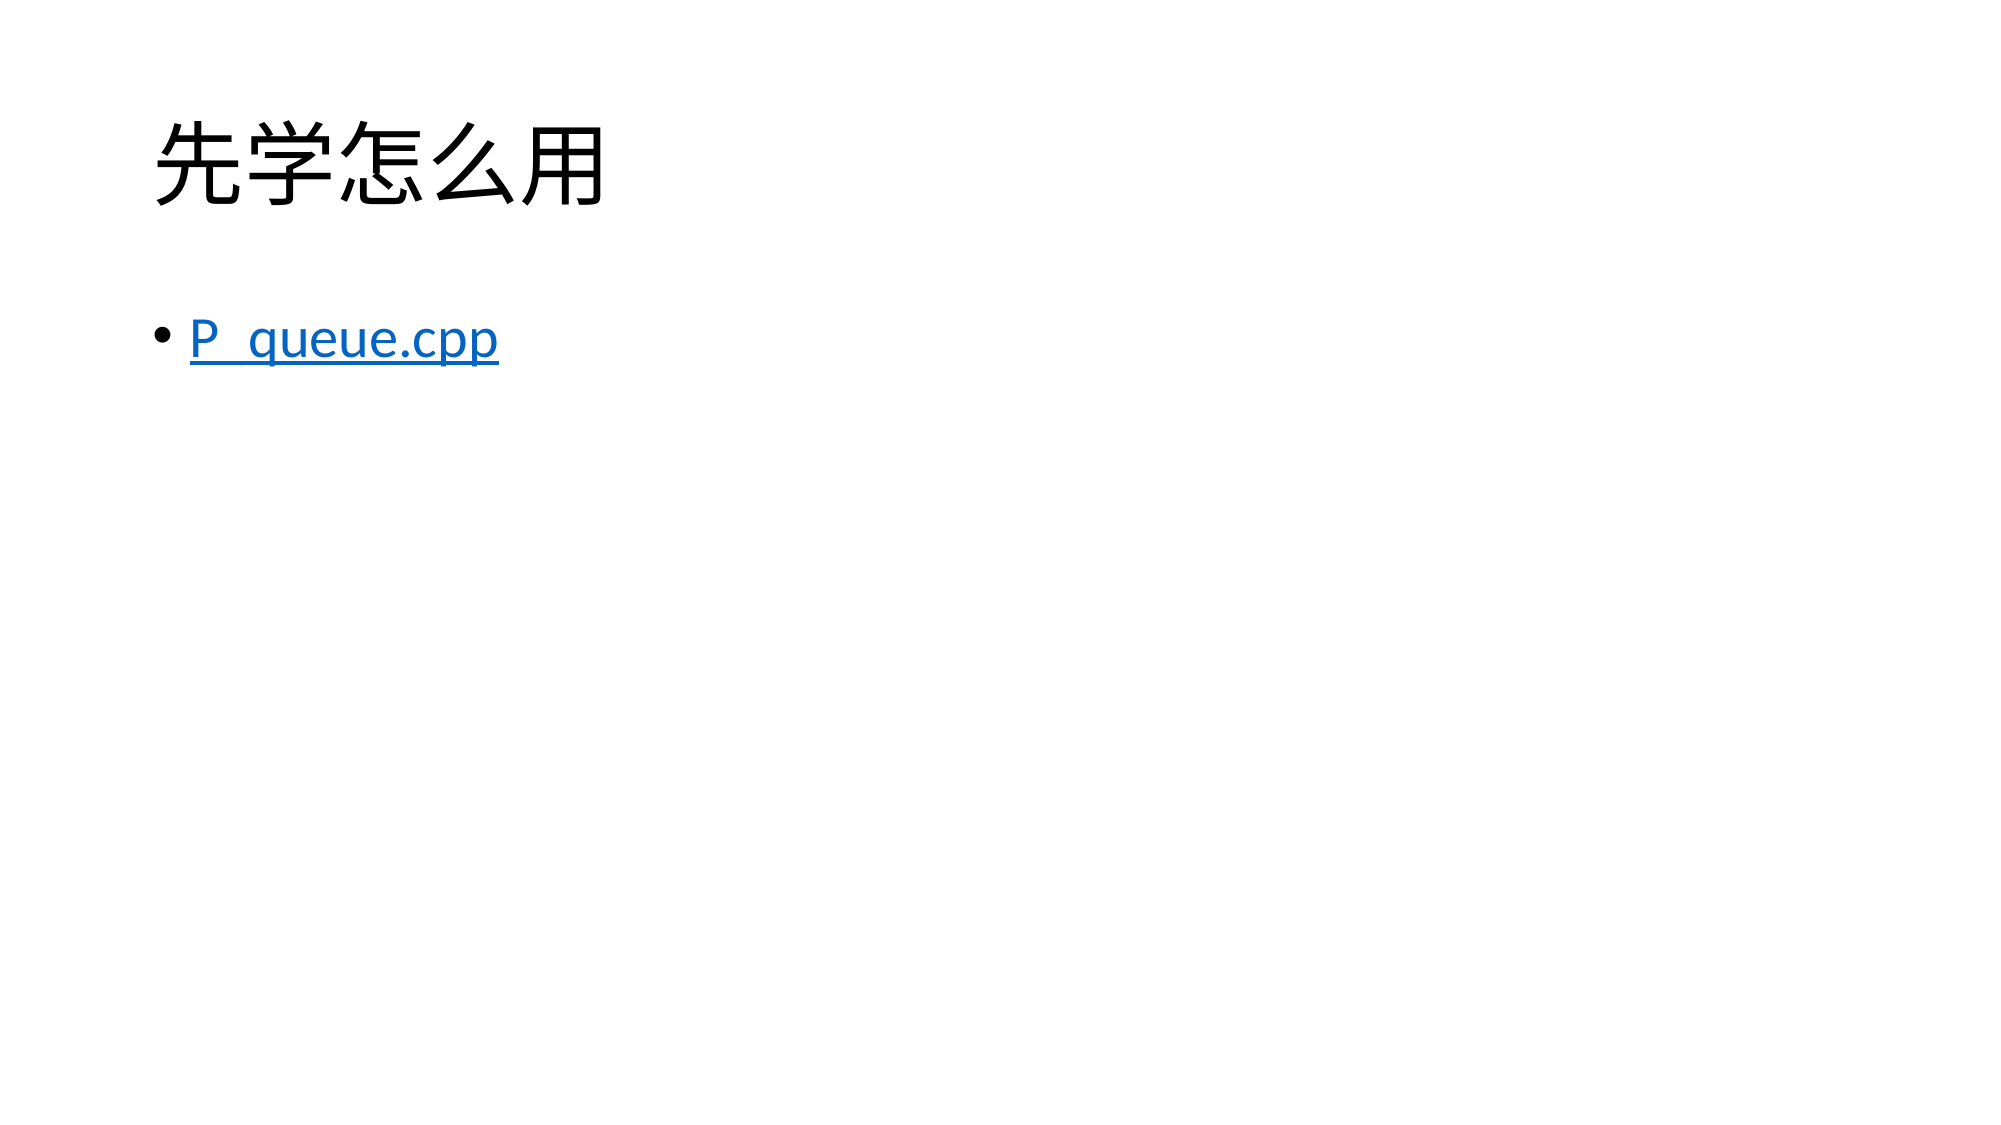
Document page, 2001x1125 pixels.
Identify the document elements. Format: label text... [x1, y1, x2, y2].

title 先学怎么用 [137, 59, 1863, 278]
list P_queue.cpp [137, 299, 1863, 1014]
